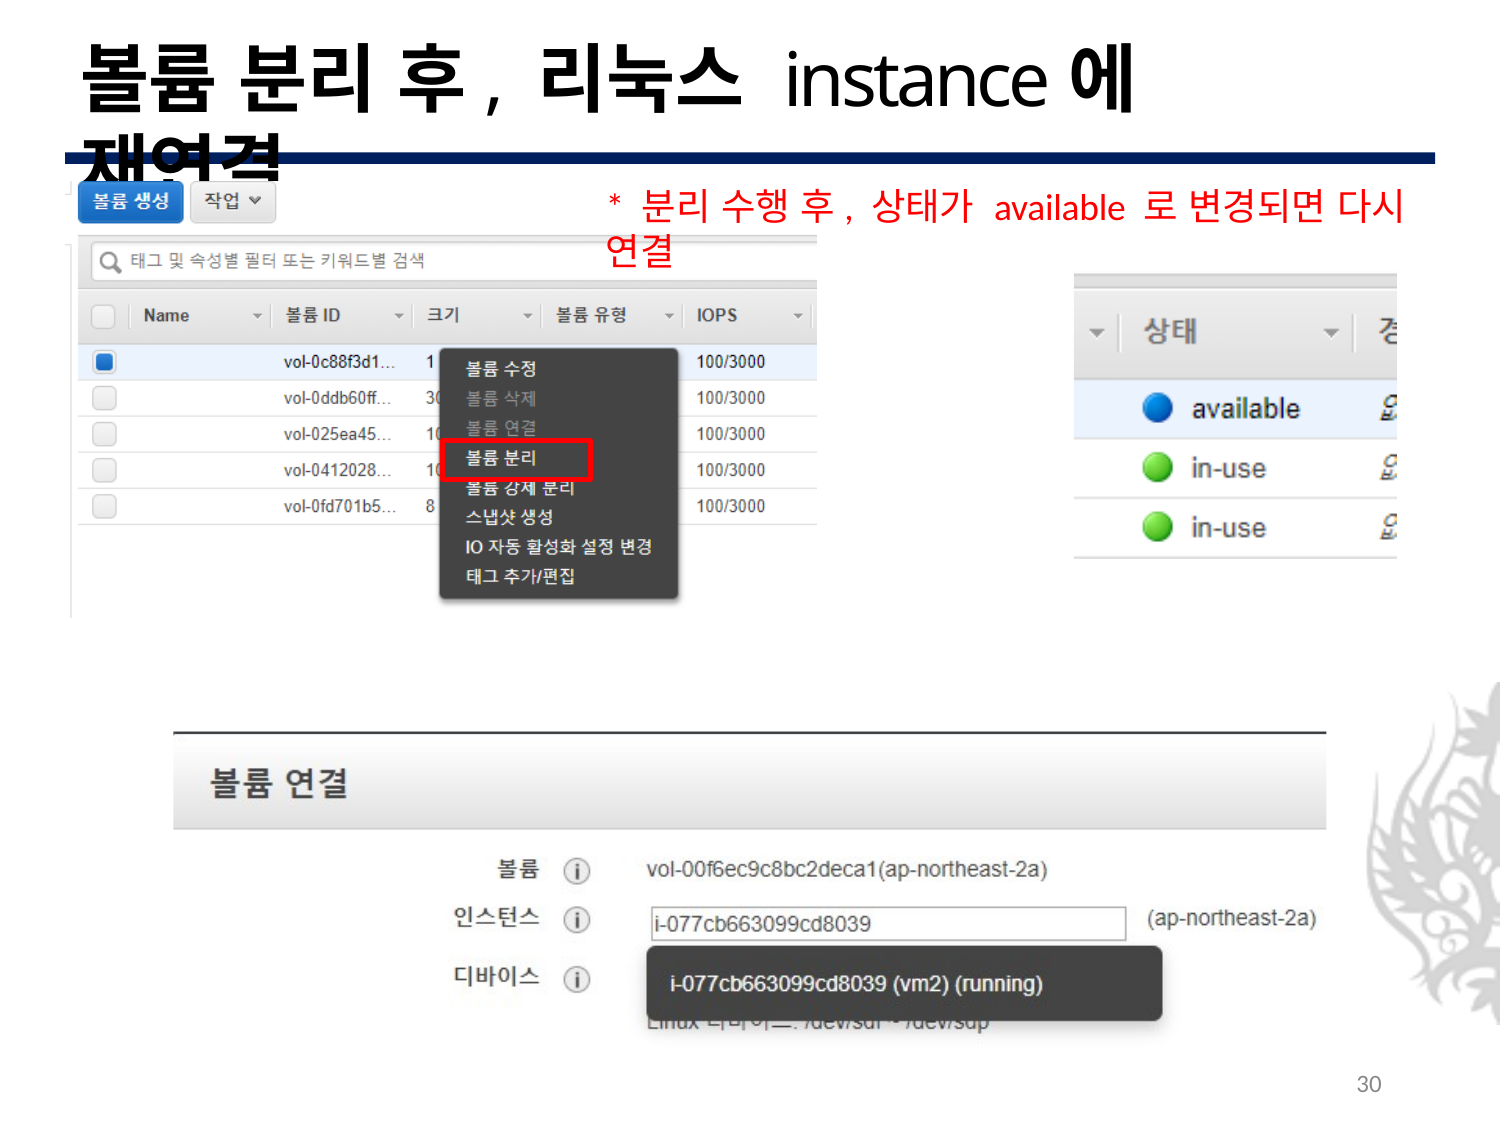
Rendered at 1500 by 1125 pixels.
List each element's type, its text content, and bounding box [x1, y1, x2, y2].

picture [1366, 682, 1500, 1025]
text_box [1073, 273, 1397, 559]
text_box * 분리 수행 후, 상태가 available 로 변경되면 다시 연결 [817, 180, 1486, 273]
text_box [64, 181, 818, 618]
slide_number 30 [1350, 1071, 1389, 1125]
text_box 볼륨 분리 후, 리눅스 instance에 재연결 [77, 29, 1330, 180]
text_box [173, 731, 1327, 1048]
